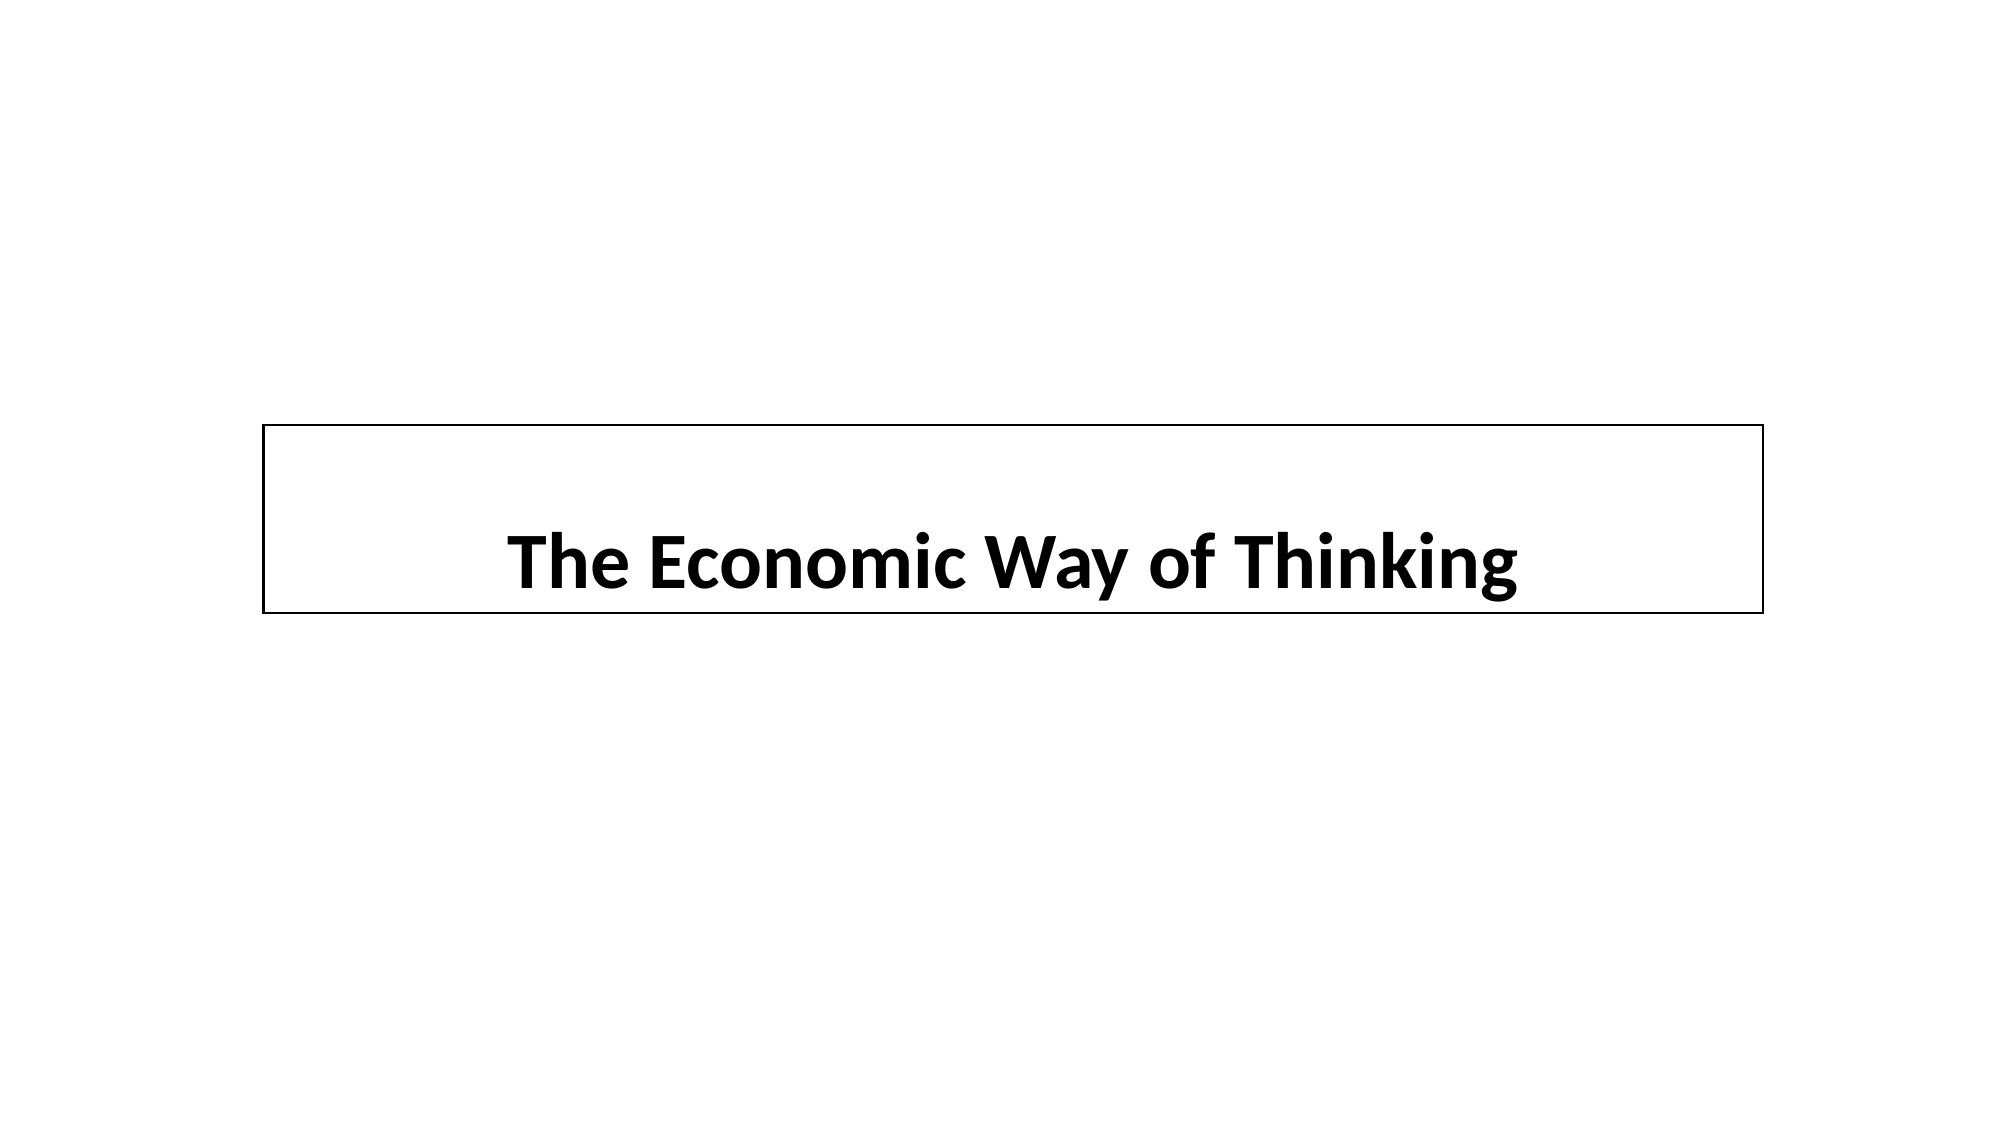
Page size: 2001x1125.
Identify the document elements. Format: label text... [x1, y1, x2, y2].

title The Economic Way of Thinking [262, 424, 1764, 614]
